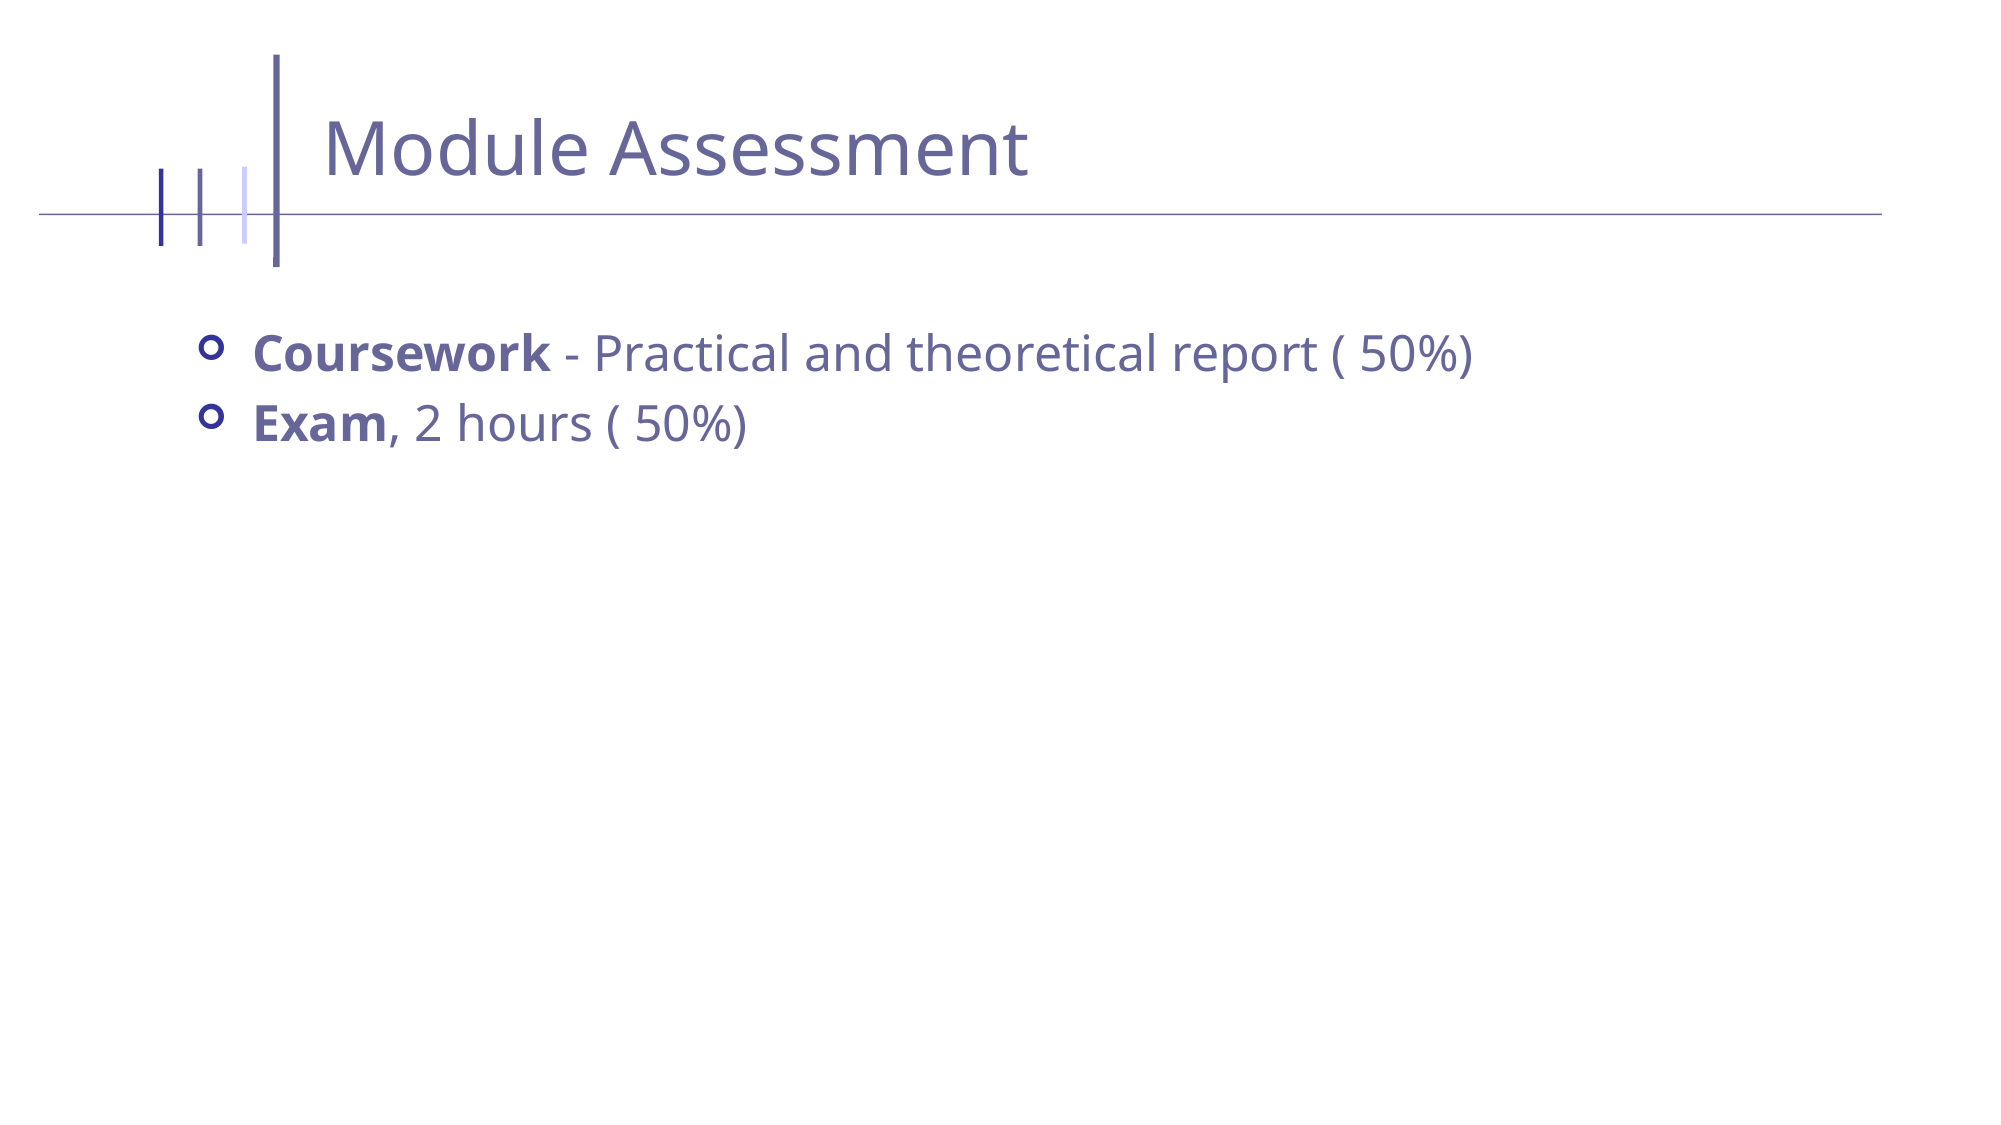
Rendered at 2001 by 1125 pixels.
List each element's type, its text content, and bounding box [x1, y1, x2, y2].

title Module Assessment [307, 41, 1942, 251]
list Coursework - Practical and theoretical report ( 50%) Exam, 2 hours ( 50%) [180, 314, 1939, 990]
